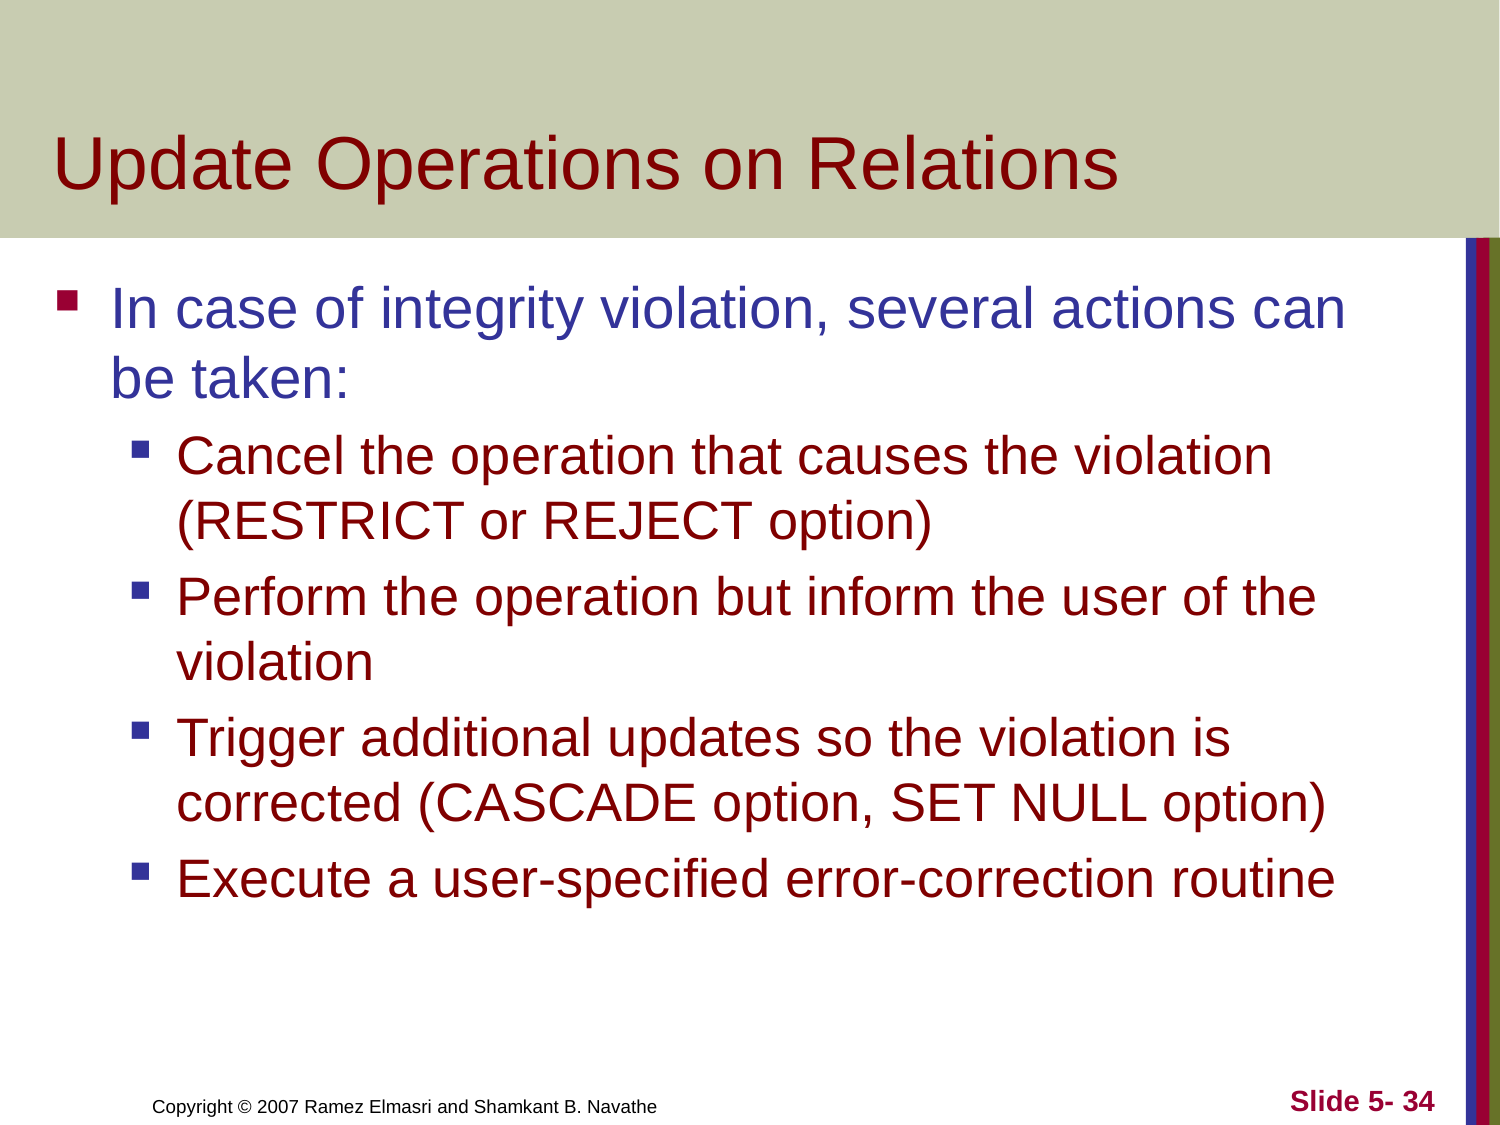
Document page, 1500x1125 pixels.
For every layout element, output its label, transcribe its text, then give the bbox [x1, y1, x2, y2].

slide_number Slide 5- 34 [1137, 1050, 1450, 1125]
title Update Operations on Relations [37, 49, 1317, 213]
list In case of integrity violation, several actions can be taken: Cancel the operation that causes the violation (RESTRICT or REJECT option) Perform the operation but inform the user of the violation Trigger additional updates so the violation is corrected (CASCADE option, SET NULL option) Execute a user-specified error-correction routine [39, 262, 1400, 1013]
